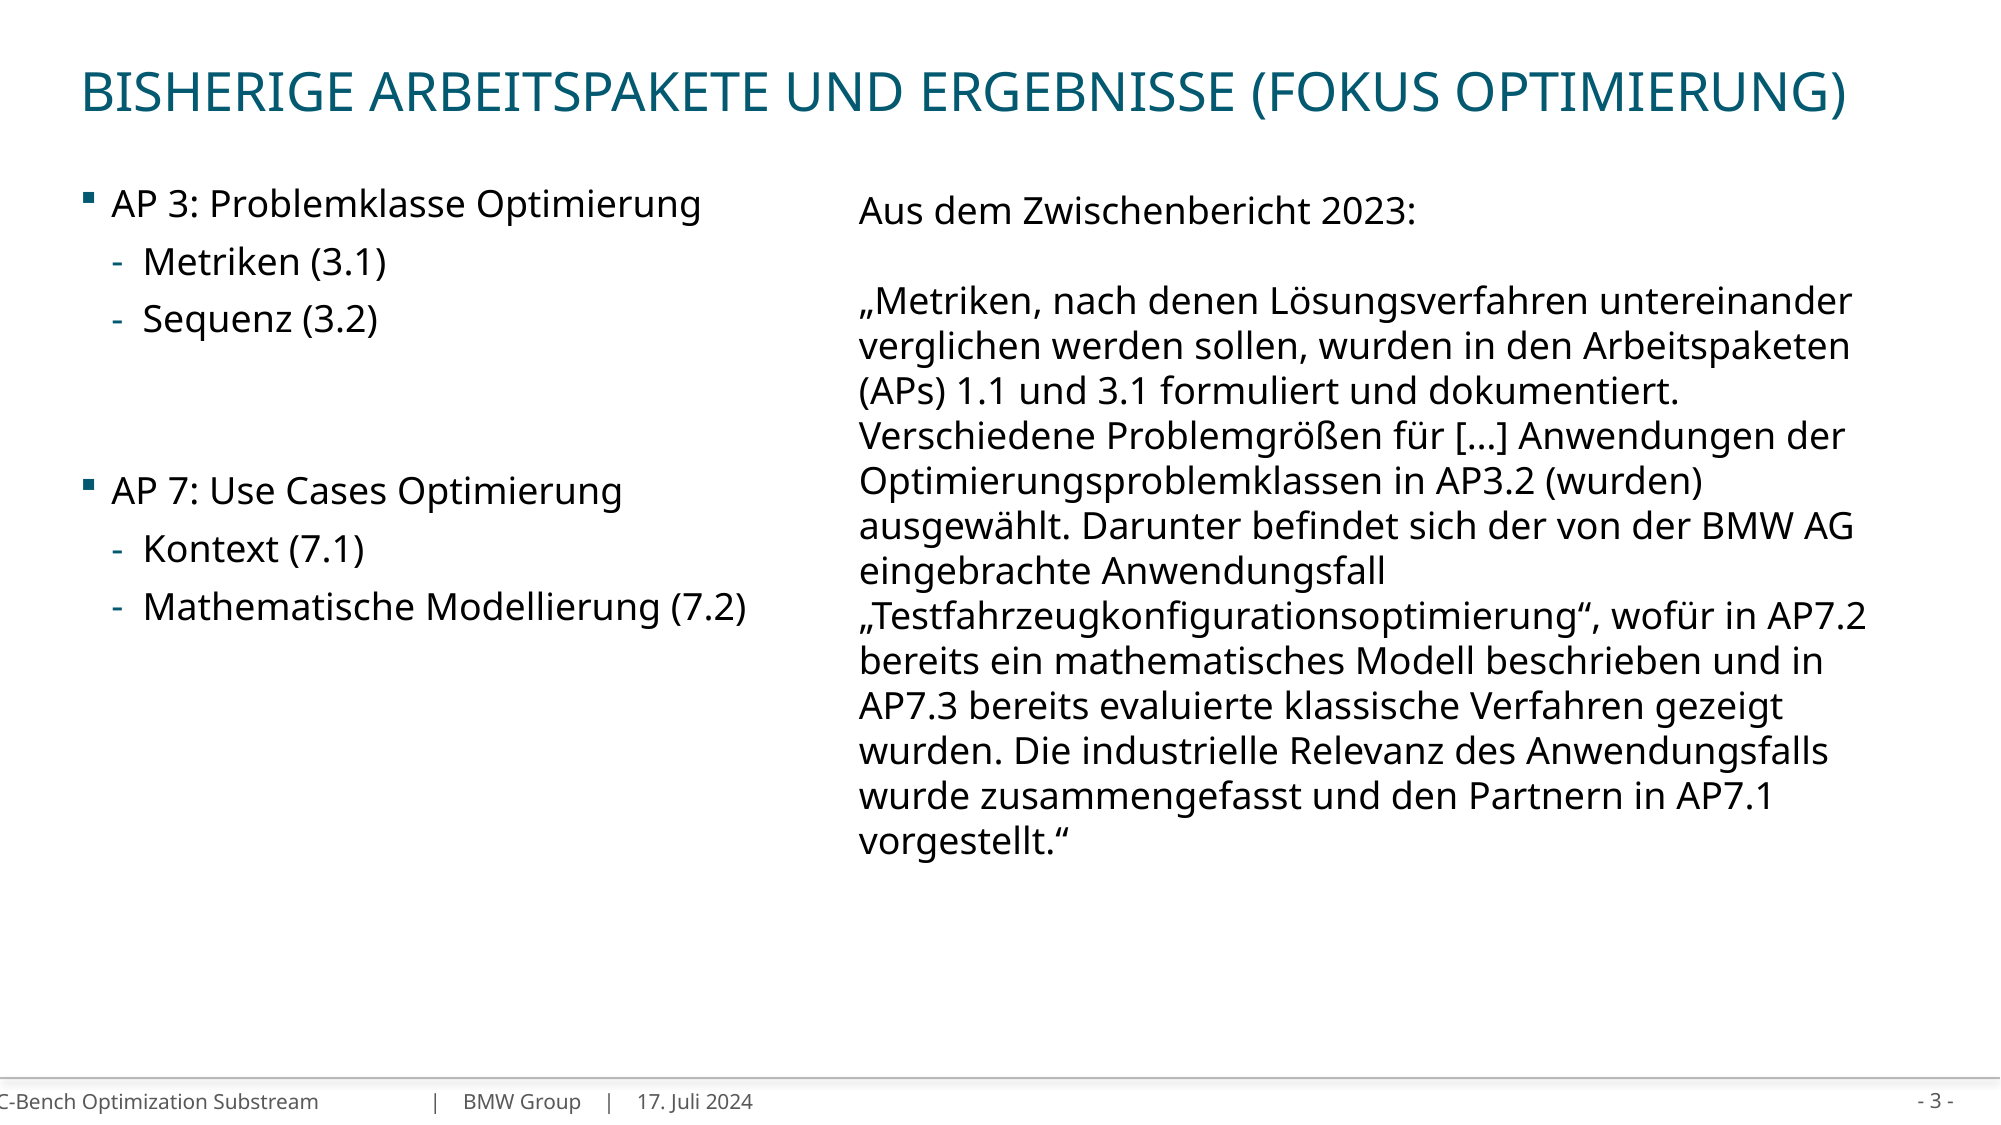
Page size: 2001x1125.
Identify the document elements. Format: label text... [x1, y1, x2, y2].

text_box Aus dem Zwischenbericht 2023: „Metriken, nach denen Lösungsverfahren untereinander verglichen werden sollen, wurden in den Arbeitspaketen (APs) 1.1 und 3.1 formuliert und dokumentiert. Verschiedene Problemgrößen für […] Anwendungen der Optimierungsproblemklassen in AP3.2 (wurden) ausgewählt. Darunter befindet sich der von der BMW AG eingebrachte Anwendungsfall „Testfahrzeugkonfigurationsoptimierung“, wofür in AP7.2 bereits ein mathematisches Modell beschrieben und in AP7.3 bereits evaluierte klassische Verfahren gezeigt wurden. Die industrielle Relevanz des Anwendungsfalls wurde zusammengefasst und den Partnern in AP7.1 vorgestellt.“ [844, 179, 1922, 870]
list AP 3: Problemklasse Optimierung Metriken (3.1) Sequenz (3.2) AP 7: Use Cases Optimierung Kontext (7.1) Mathematische Modellierung (7.2) [80, 179, 918, 1035]
title Bisherige Arbeitspakete und Ergebnisse (Fokus Optimierung) [80, 56, 1922, 123]
